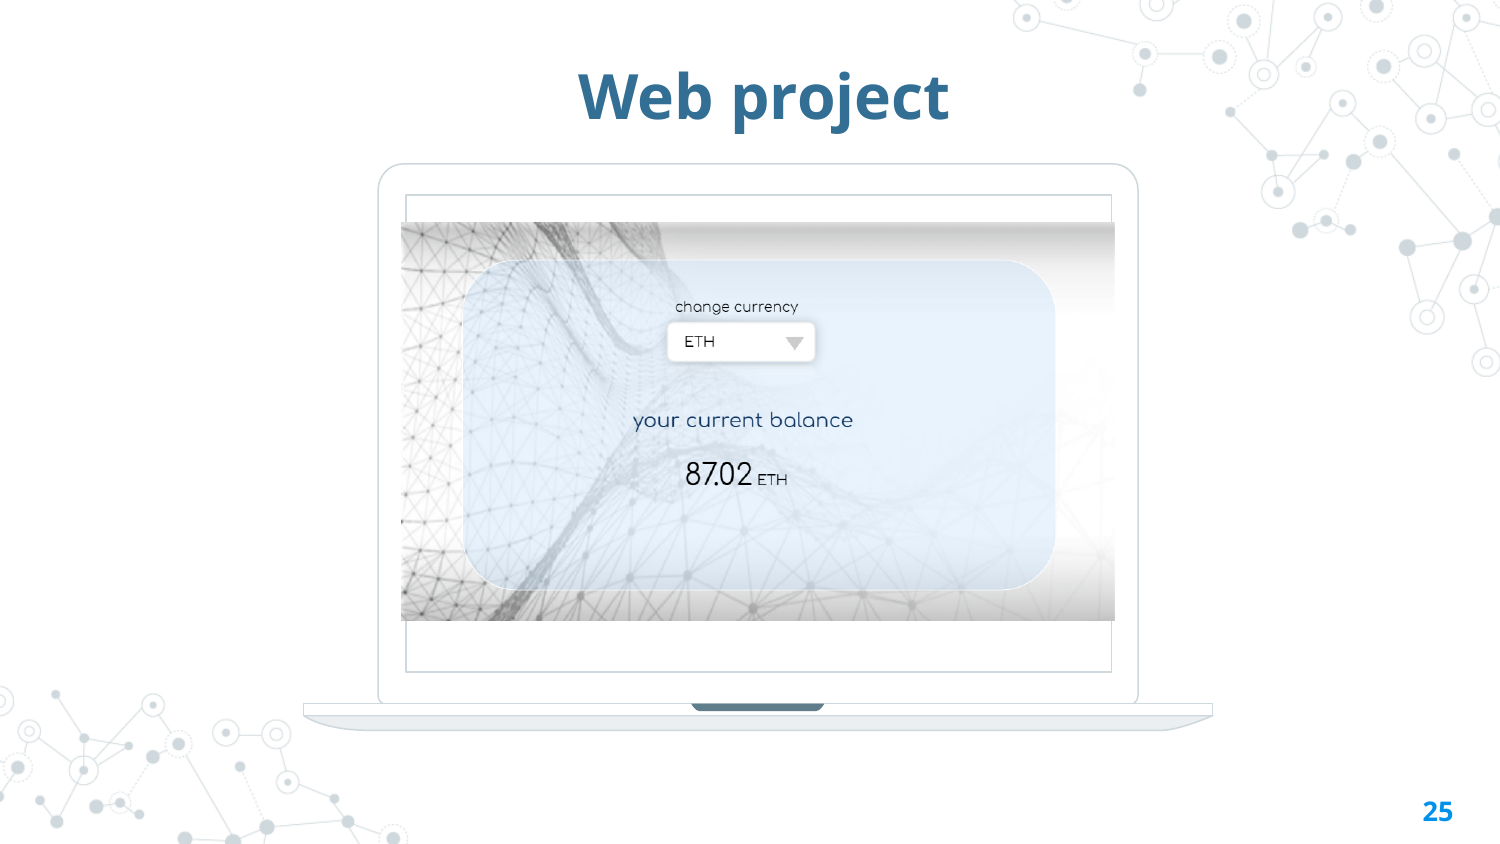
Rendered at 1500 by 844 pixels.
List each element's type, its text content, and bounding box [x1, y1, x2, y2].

text_box Web project [426, 69, 1104, 162]
slide_number ‹#› [1378, 779, 1469, 844]
picture [0, 0, 1500, 844]
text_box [303, 163, 1213, 731]
